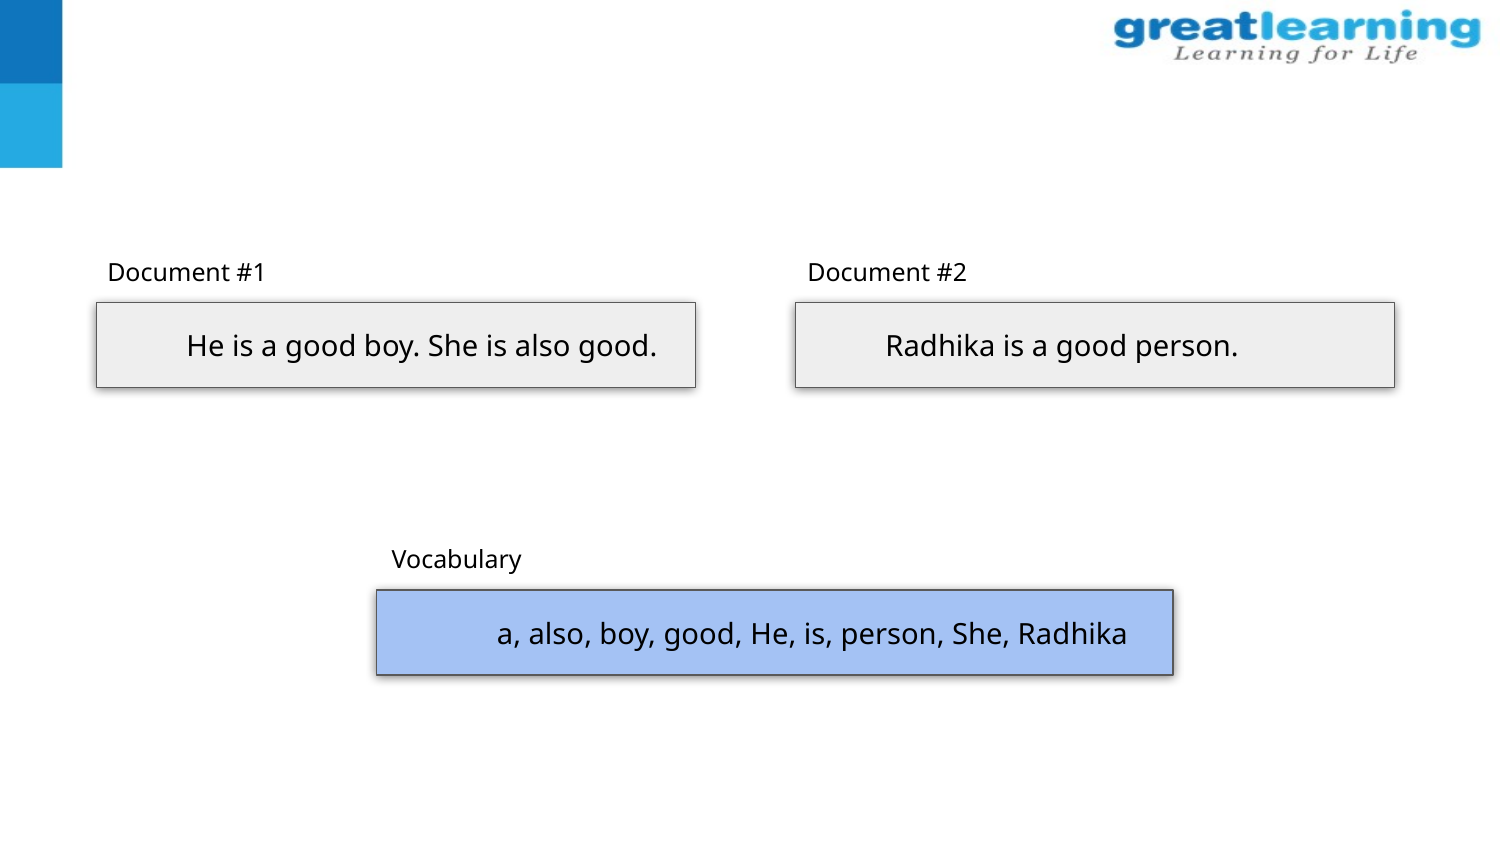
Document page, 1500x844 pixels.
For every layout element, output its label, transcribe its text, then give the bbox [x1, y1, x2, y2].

picture [0, 0, 1500, 844]
text_box Radhika is a good person. [795, 302, 1395, 388]
text_box a, also, boy, good, He, is, person, She, Radhika [376, 589, 1174, 676]
text_box Document #2 [792, 241, 1392, 303]
text_box Vocabulary [376, 528, 1124, 590]
text_box Document #1 [92, 241, 692, 303]
text_box He is a good boy. She is also good. [96, 302, 696, 388]
